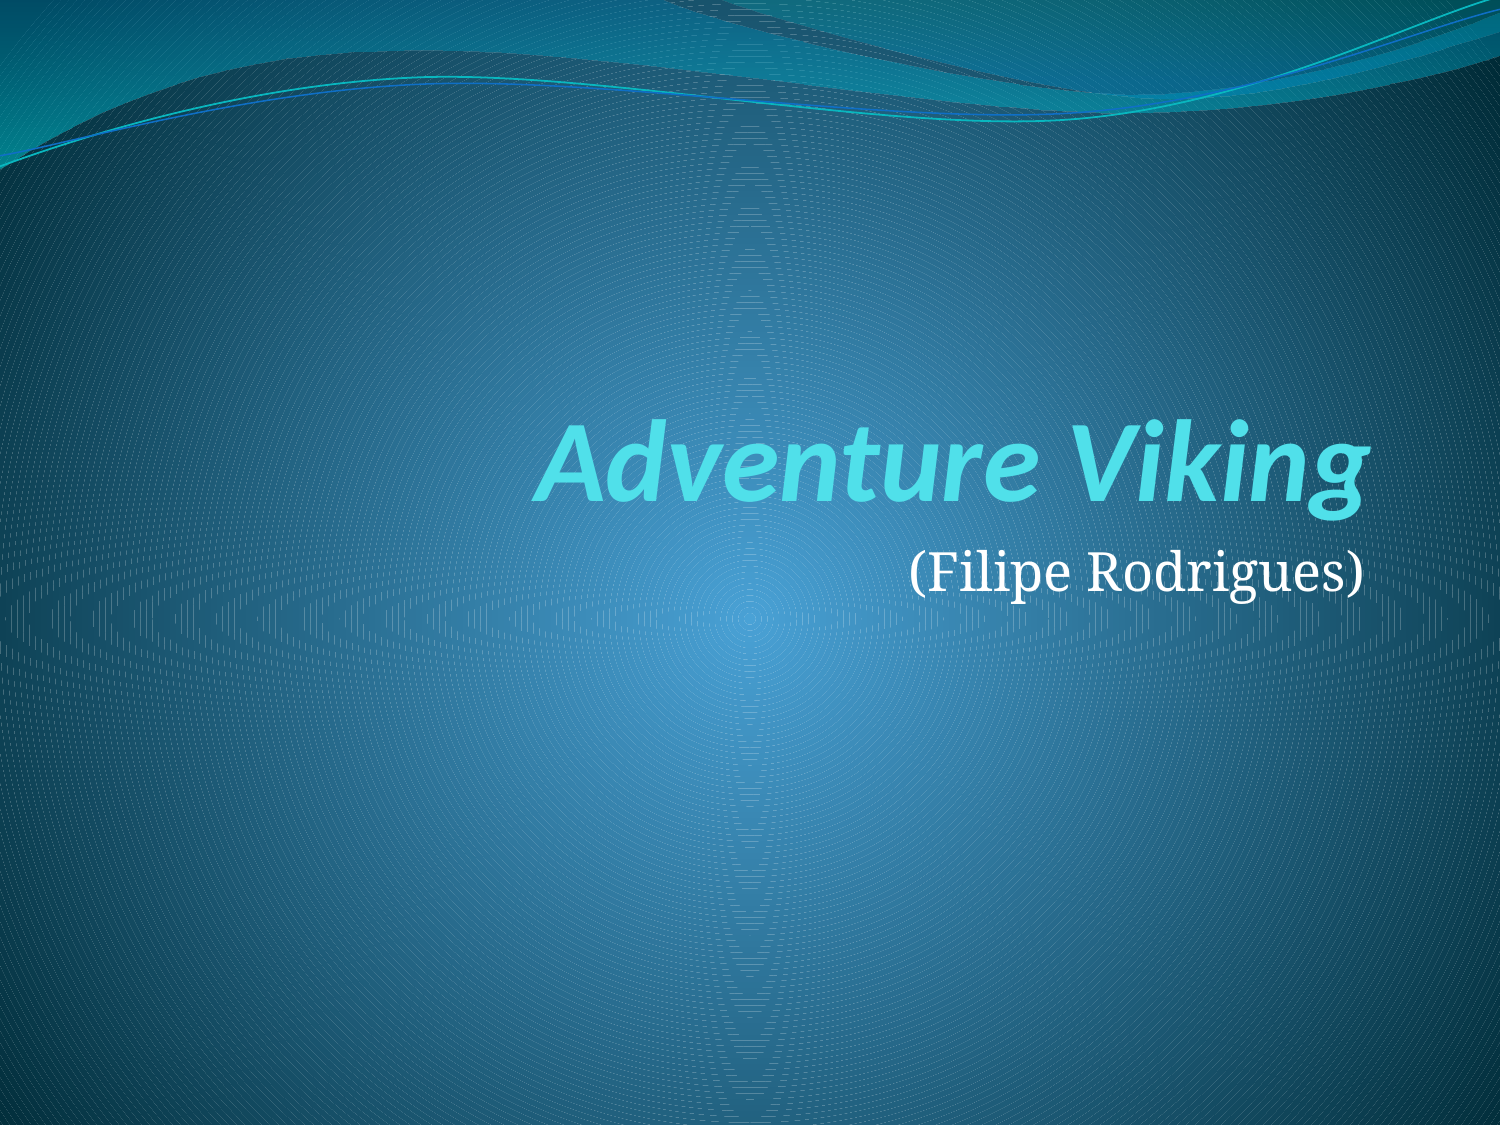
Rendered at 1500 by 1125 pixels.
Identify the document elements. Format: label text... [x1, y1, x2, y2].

subtitle (Filipe Rodrigues) [87, 529, 1376, 818]
title Adventure Viking [87, 224, 1376, 525]
